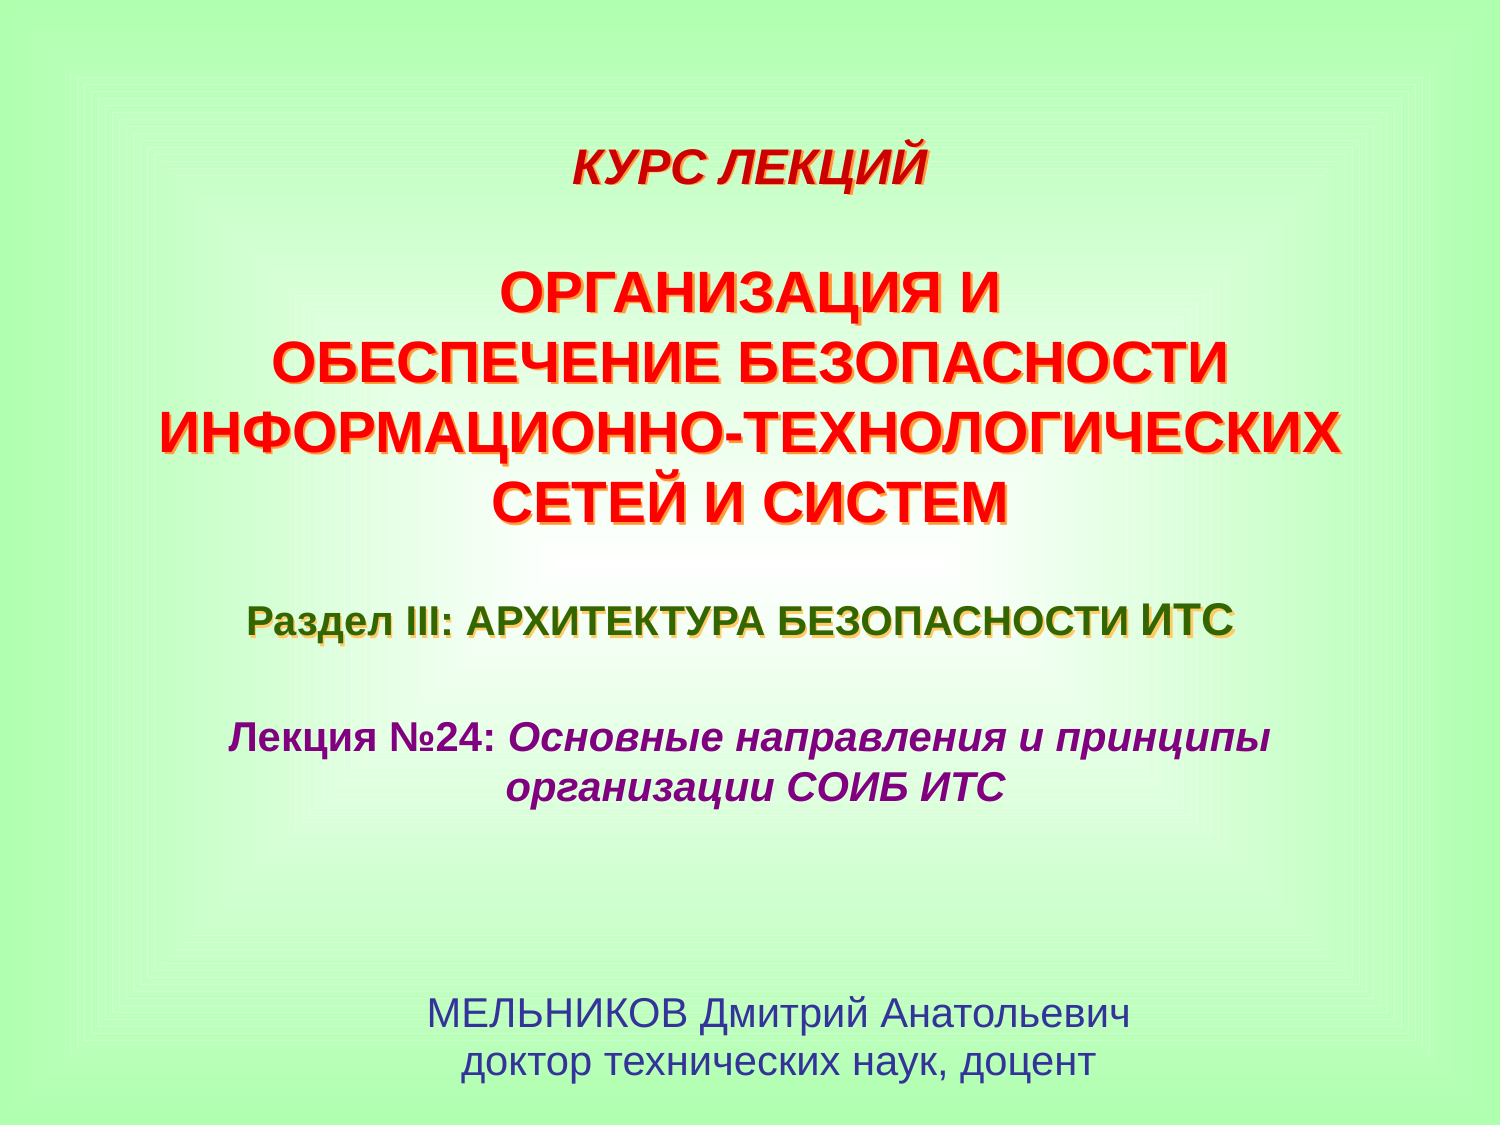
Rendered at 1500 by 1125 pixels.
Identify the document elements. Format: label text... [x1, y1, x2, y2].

text_box Лекция №24: Основные направления и принципы организации СОИБ ИТС [0, 702, 1500, 817]
text_box Раздел III: АРХИТЕКТУРА БЕЗОПАСНОСТИ ИТС [129, 582, 1363, 652]
text_box КУРС ЛЕКЦИЙ ОРГАНИЗАЦИЯ И ОБЕСПЕЧЕНИЕ БЕЗОПАСНОСТИ ИНФОРМАЦИОННО-ТЕХНОЛОГИЧЕСКИХ СЕТЕЙ И СИСТЕМ [0, 126, 1500, 542]
subtitle МЕЛЬНИКОВ Дмитрий Анатольевич доктор технических наук, доцент [253, 987, 1304, 1099]
